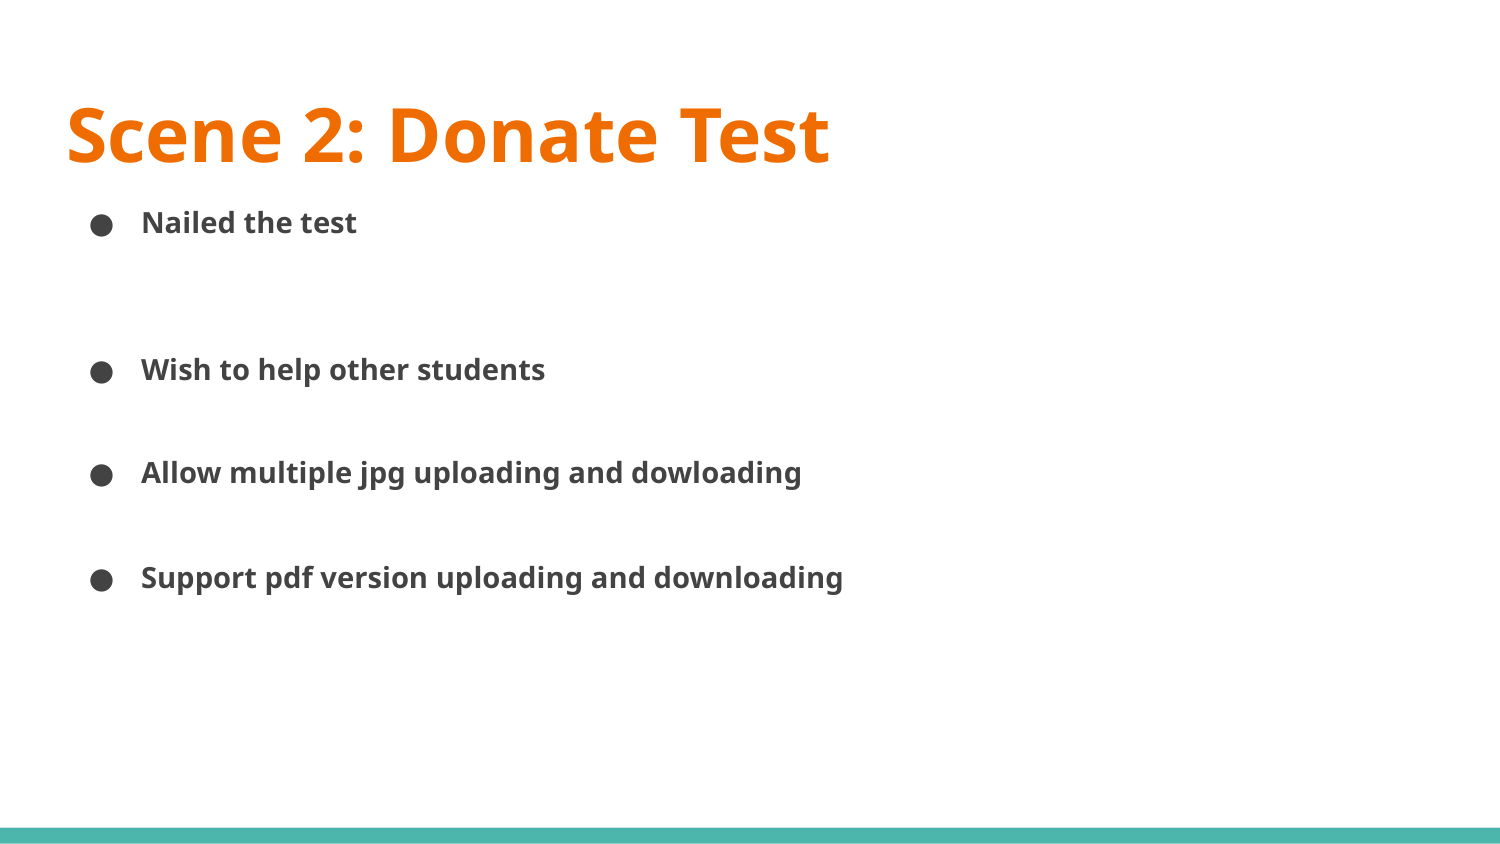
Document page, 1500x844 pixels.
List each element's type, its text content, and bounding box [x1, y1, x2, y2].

title Scene 2: Donate Test [51, 72, 1449, 184]
list Nailed the test Wish to help other students Allow multiple jpg uploading and dowloading Support pdf version uploading and downloading [51, 184, 1449, 745]
